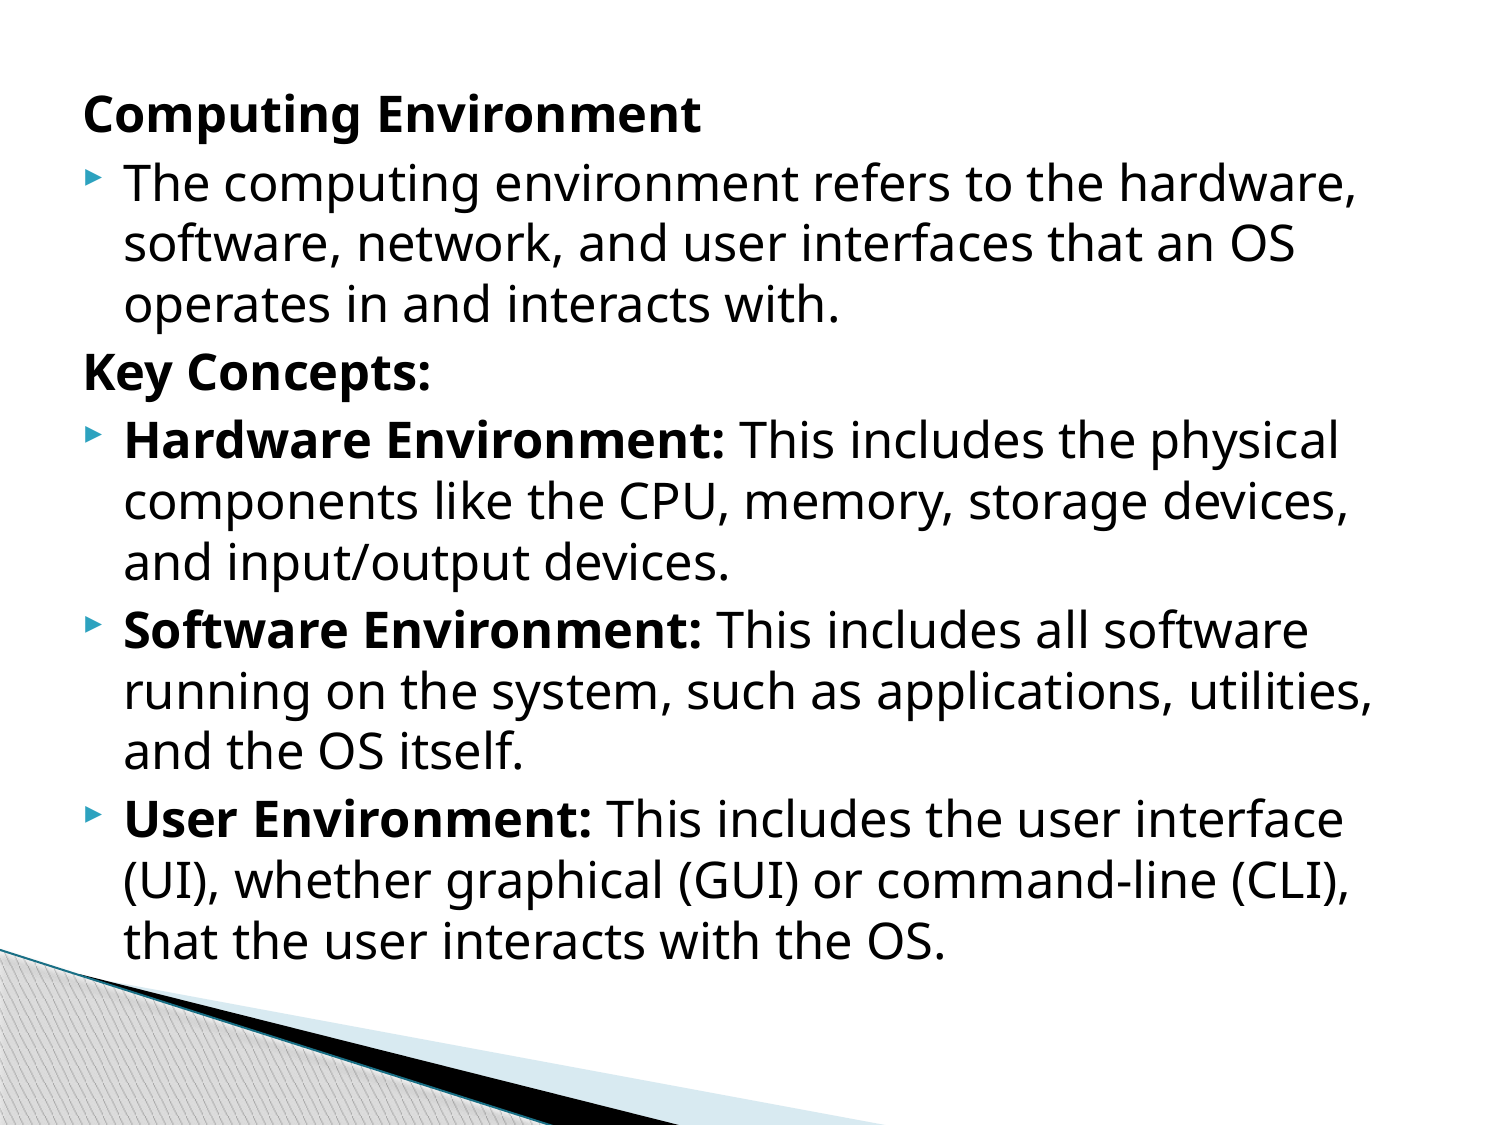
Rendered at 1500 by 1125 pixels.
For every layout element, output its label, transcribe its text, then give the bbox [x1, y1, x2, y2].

list Computing Environment The computing environment refers to the hardware, software, network, and user interfaces that an OS operates in and interacts with. Key Concepts: Hardware Environment: This includes the physical components like the CPU, memory, storage devices, and input/output devices. Software Environment: This includes all software running on the system, such as applications, utilities, and the OS itself. User Environment: This includes the user interface (UI), whether graphical (GUI) or command-line (CLI), that the user interacts with the OS. [50, 75, 1463, 986]
